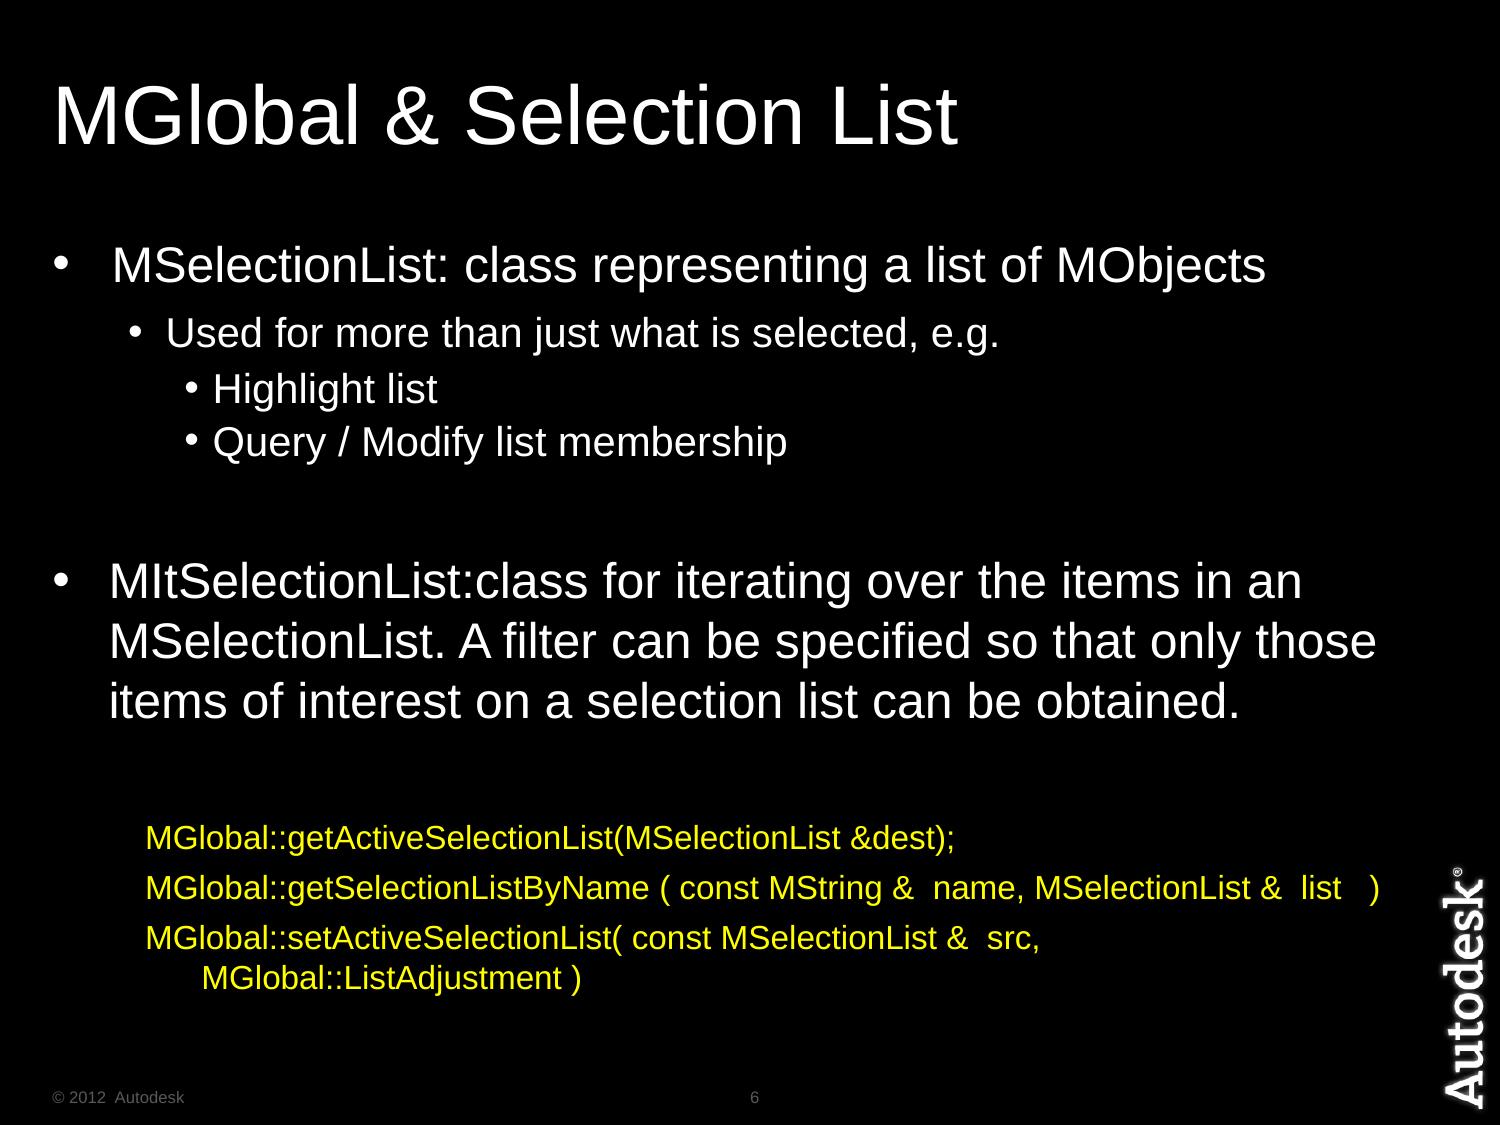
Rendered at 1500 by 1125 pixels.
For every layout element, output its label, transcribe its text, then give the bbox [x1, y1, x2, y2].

title MGlobal & Selection List [52, 22, 1401, 211]
list MSelectionList: class representing a list of MObjects Used for more than just what is selected, e.g. Highlight list Query / Modify list membership MItSelectionList:class for iterating over the items in an MSelectionList. A filter can be specified so that only those items of interest on a selection list can be obtained. MGlobal::getActiveSelectionList(MSelectionList &dest); MGlobal::getSelectionListByName ( const MString & name, MSelectionList & list ) MGlobal::setActiveSelectionList( const MSelectionList & src, MGlobal::ListAdjustment ) [52, 231, 1401, 1073]
picture [1402, 0, 1500, 1125]
